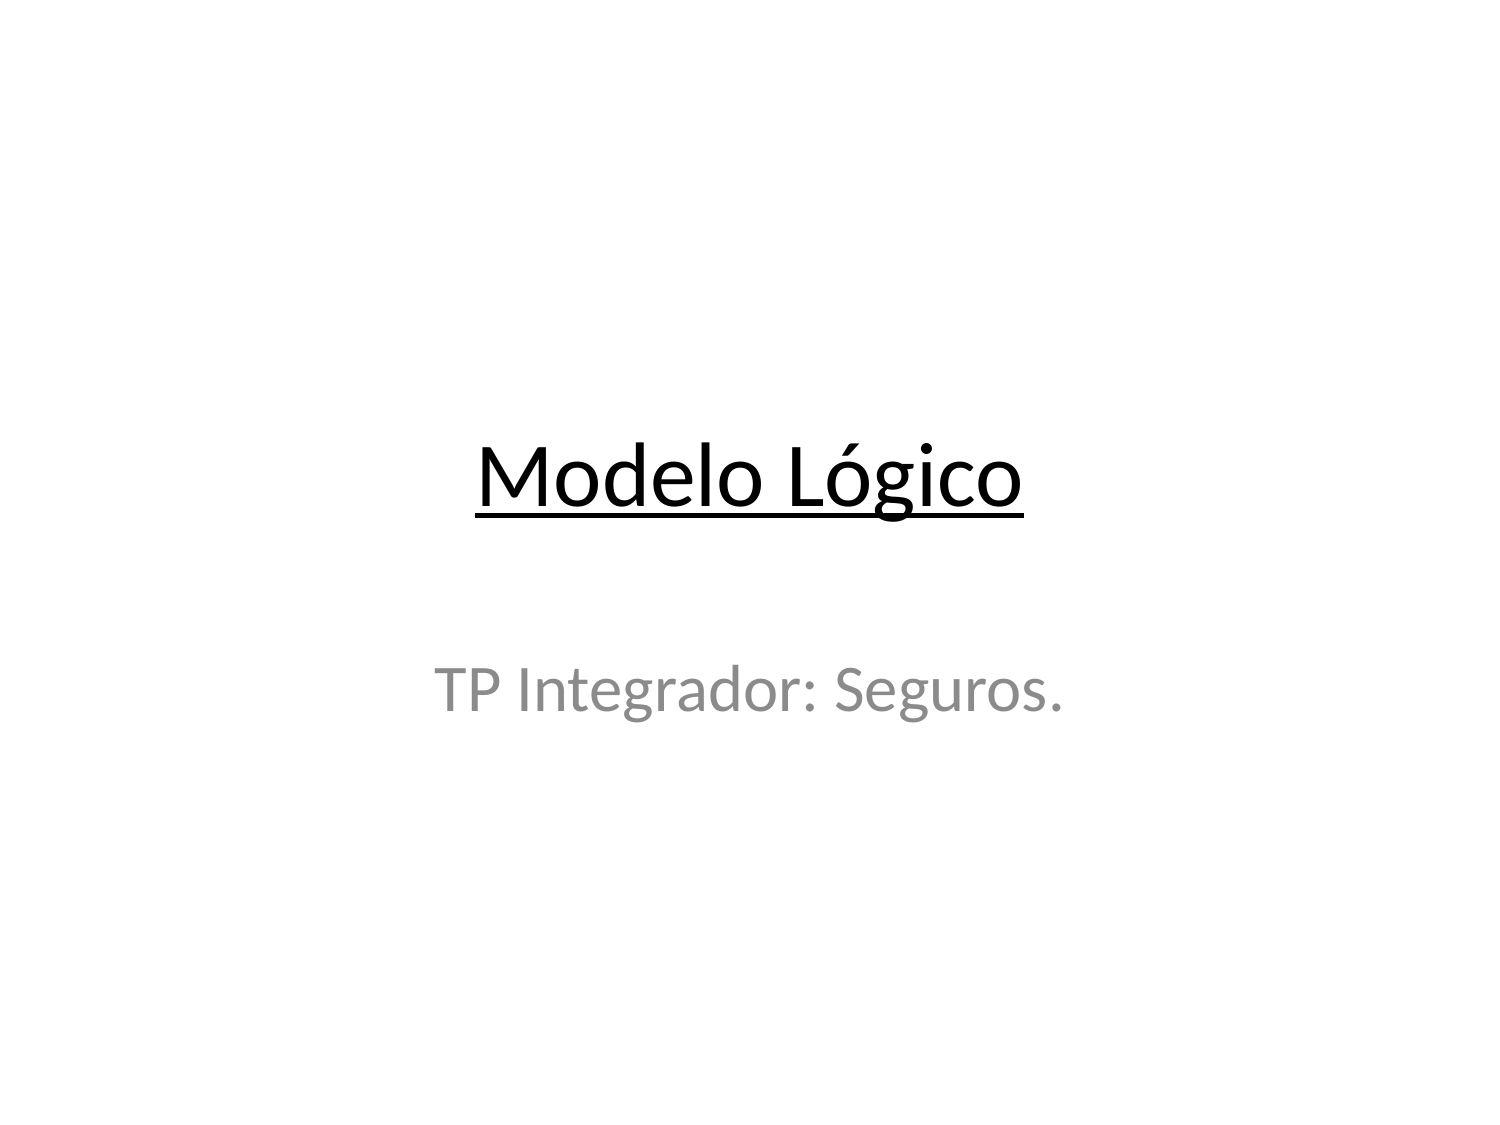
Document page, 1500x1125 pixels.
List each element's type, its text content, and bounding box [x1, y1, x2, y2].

subtitle TP Integrador: Seguros. [225, 637, 1275, 925]
title Modelo Lógico [112, 349, 1388, 591]
